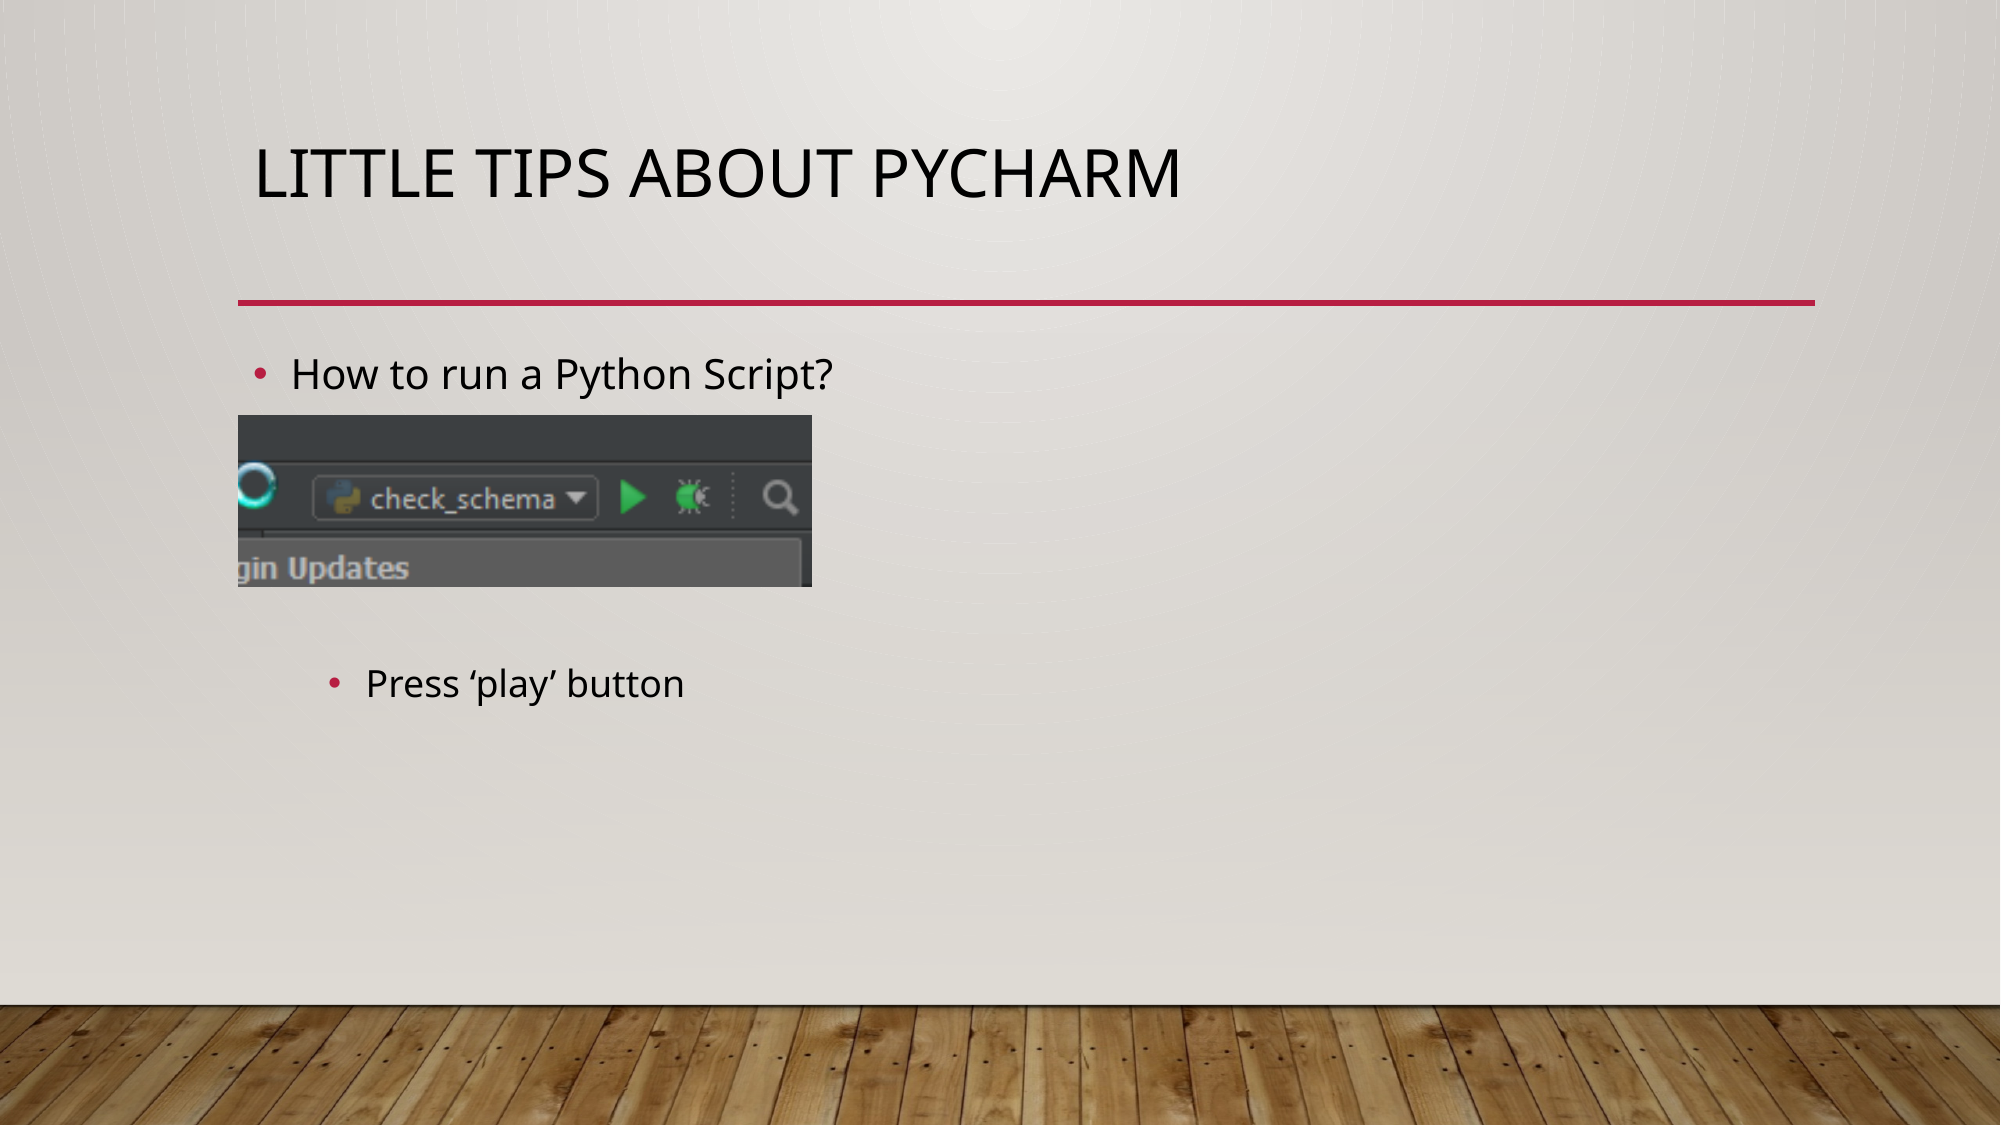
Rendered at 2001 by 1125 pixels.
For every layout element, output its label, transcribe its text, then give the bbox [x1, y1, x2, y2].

list How to run a Python Script? Press ‘play’ button [238, 330, 1814, 897]
title Little Tips about PyCharm [238, 131, 1814, 305]
picture [237, 415, 812, 587]
picture [0, 1005, 2000, 1125]
